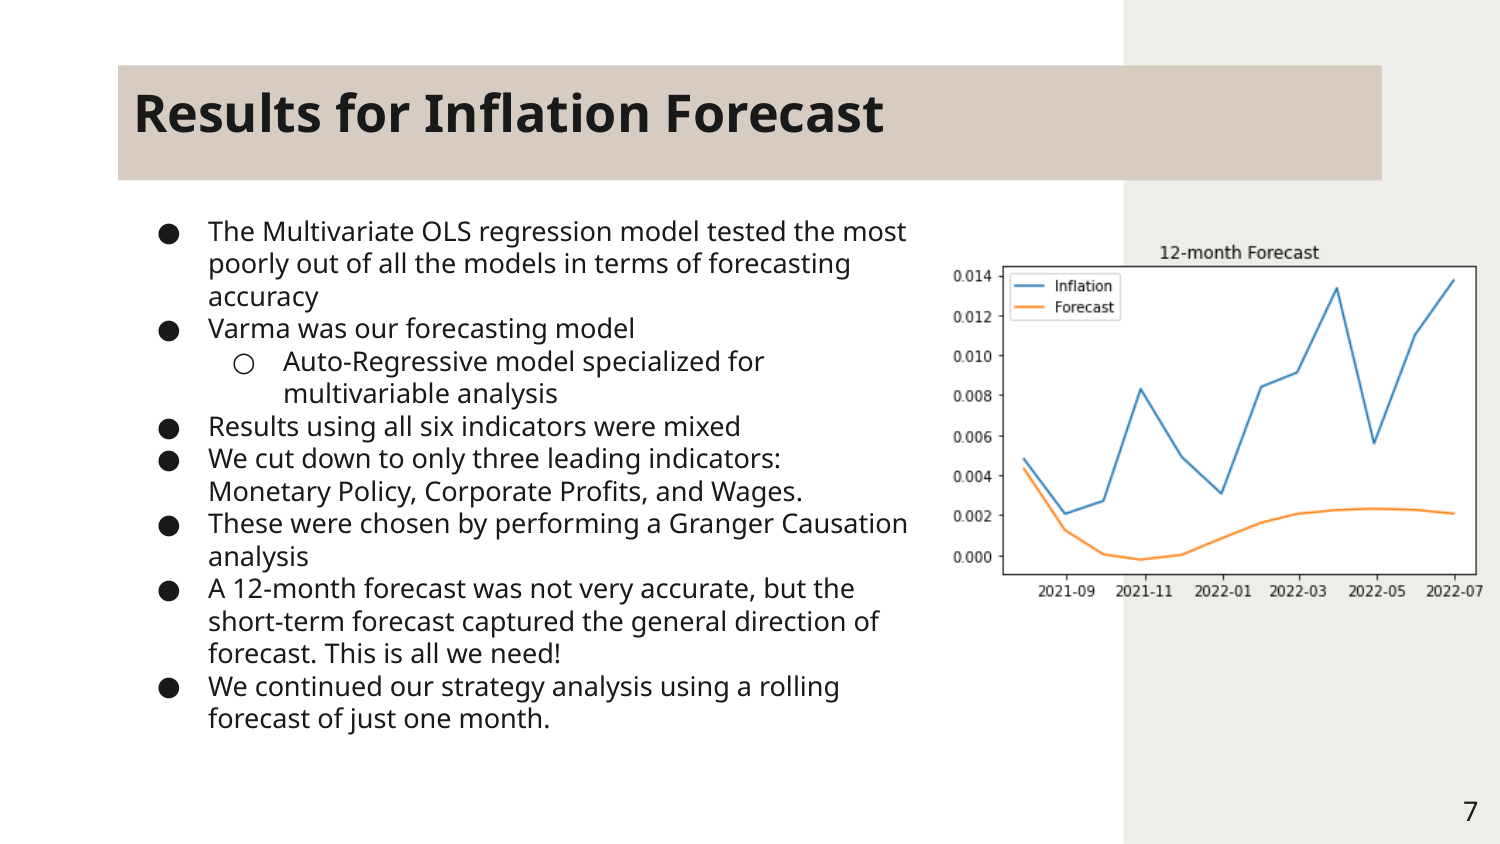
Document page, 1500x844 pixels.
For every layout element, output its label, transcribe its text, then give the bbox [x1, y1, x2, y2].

list The Multivariate OLS regression model tested the most poorly out of all the models in terms of forecasting accuracy Varma was our forecasting model Auto-Regressive model specialized for multivariable analysis Results using all six indicators were mixed We cut down to only three leading indicators: Monetary Policy, Corporate Profits, and Wages. These were chosen by performing a Granger Causation analysis A 12-month forecast was not very accurate, but the short-term forecast captured the general direction of forecast. This is all we need! We continued our strategy analysis using a rolling forecast of just one month. [118, 199, 925, 760]
title Results for Inflation Forecast [118, 65, 1382, 181]
slide_number ‹#› [1403, 779, 1494, 844]
picture [941, 235, 1494, 609]
